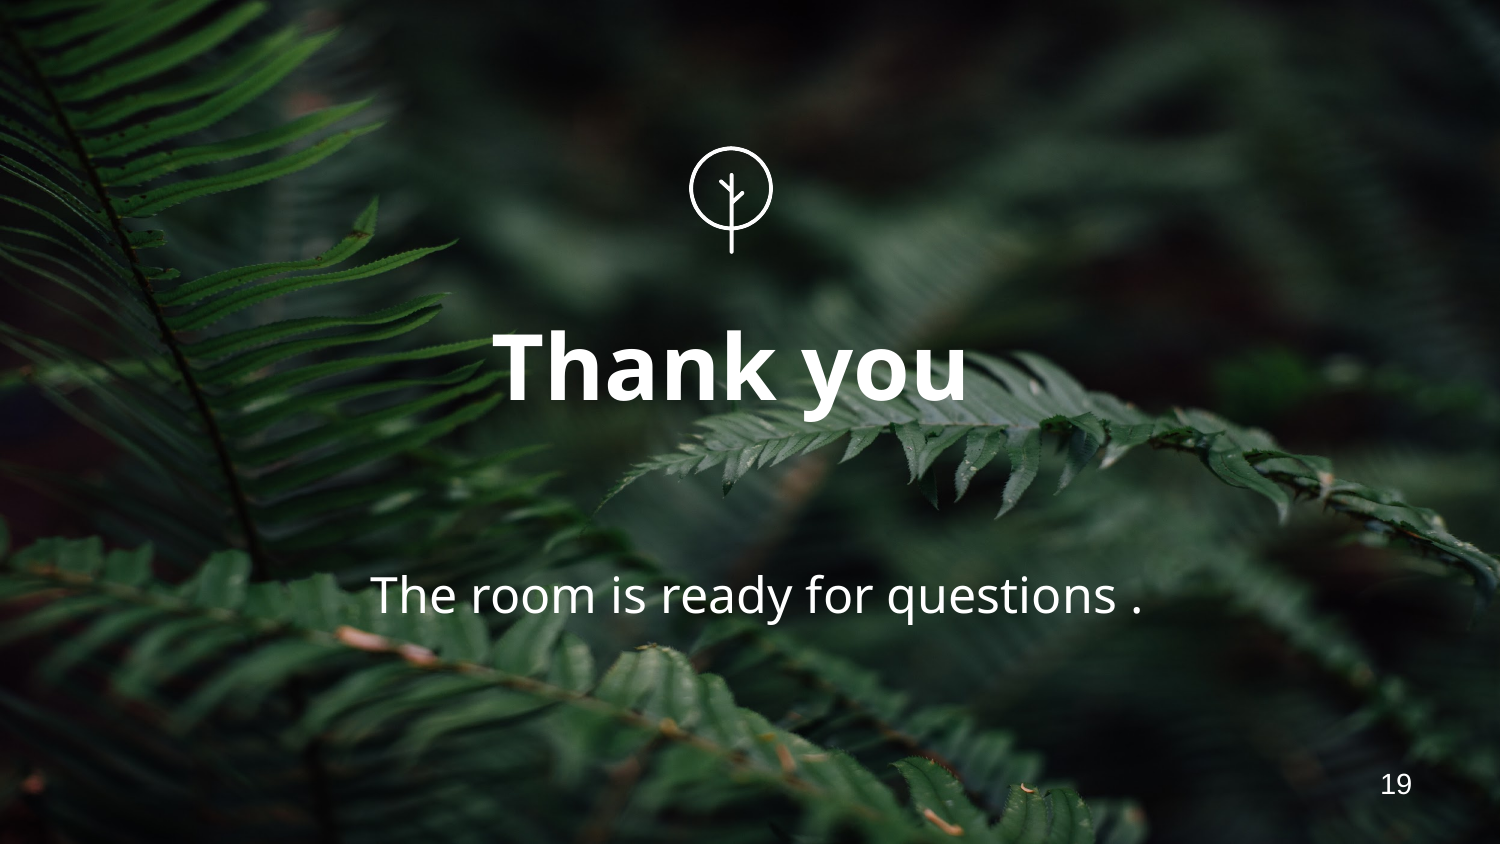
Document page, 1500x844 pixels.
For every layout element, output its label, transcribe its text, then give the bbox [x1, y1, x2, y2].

text_box 19 [1365, 750, 1476, 816]
picture [0, 0, 1500, 844]
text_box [185, 146, 1278, 611]
